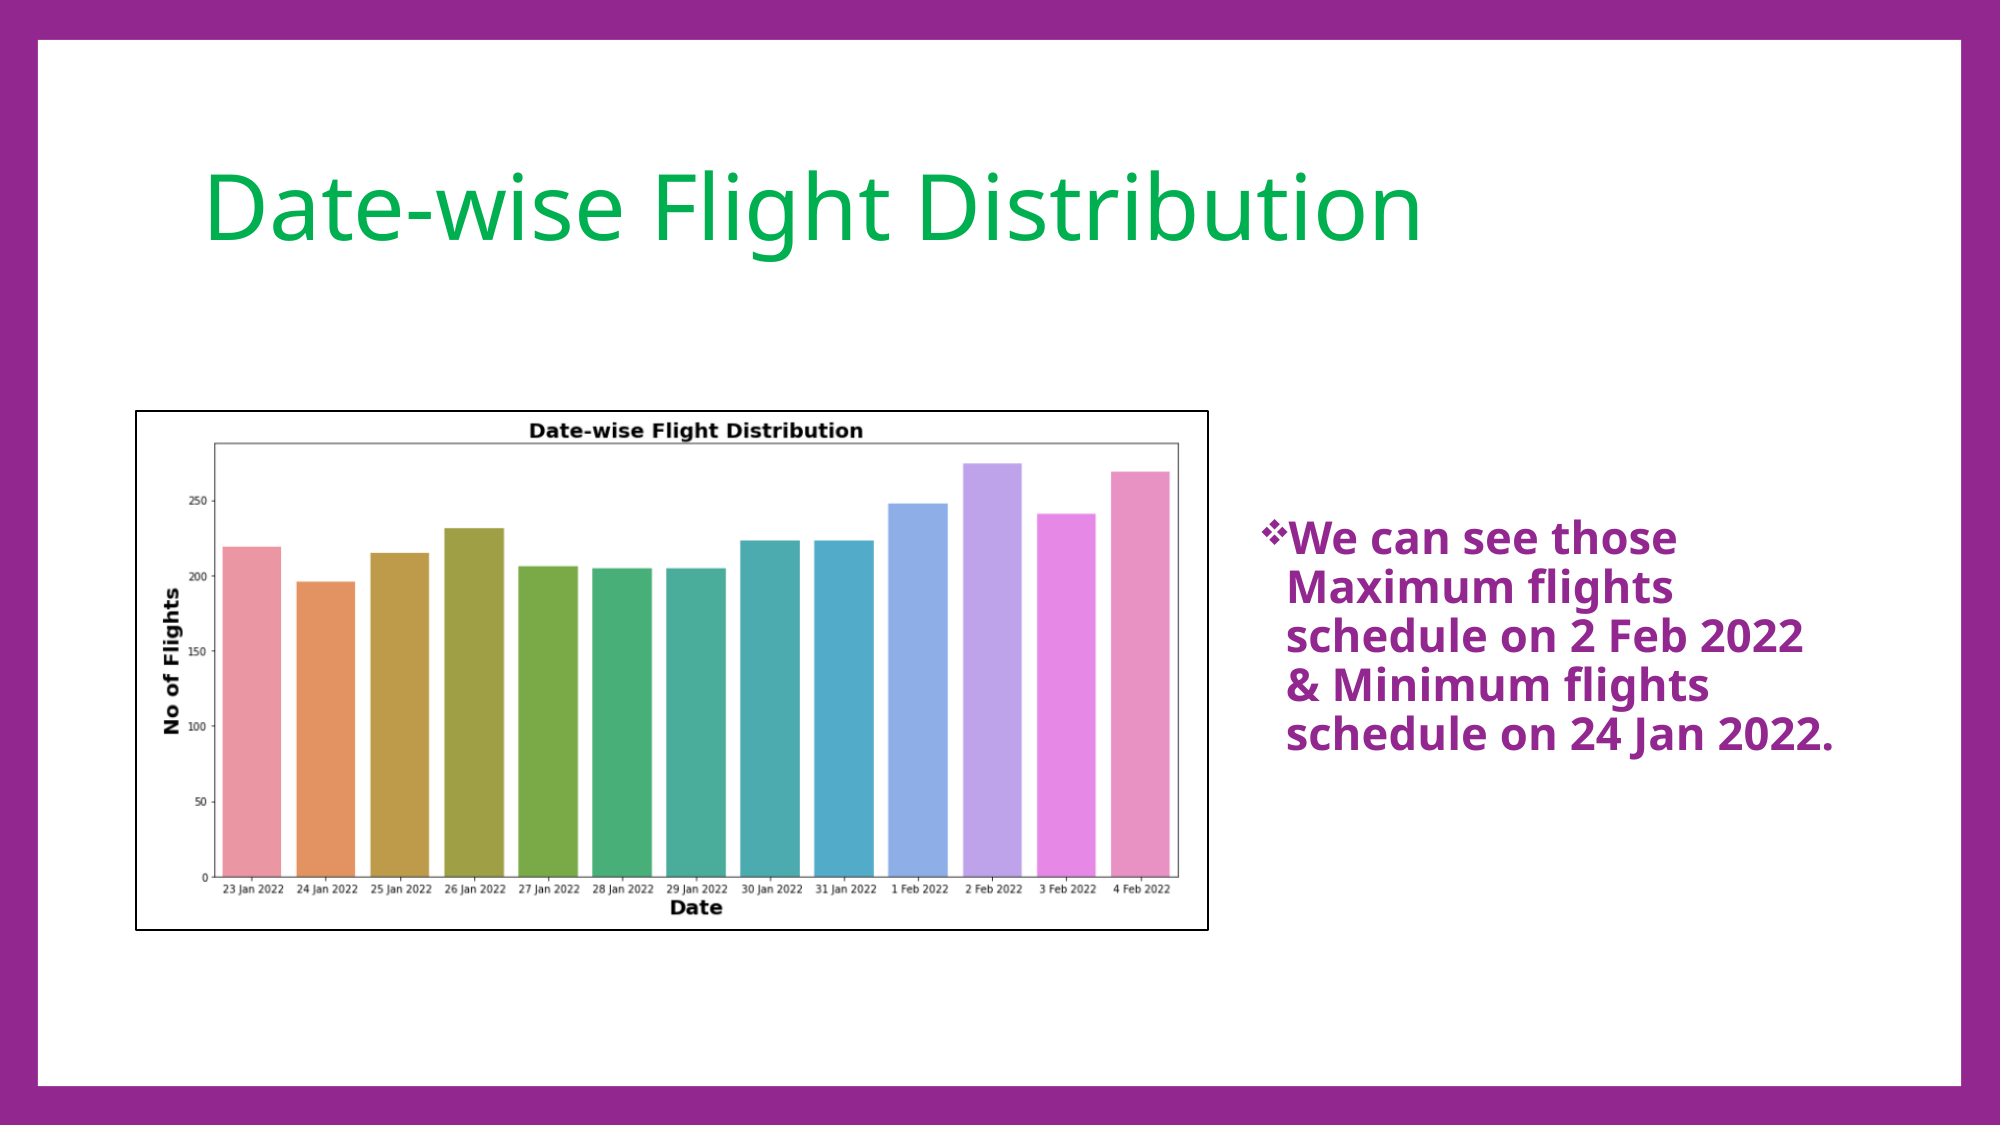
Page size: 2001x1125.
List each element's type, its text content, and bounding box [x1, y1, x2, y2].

title Date-wise Flight Distribution [187, 99, 1808, 323]
list We can see those Maximum flights schedule on 2 Feb 2022 & Minimum flights schedule on 24 Jan 2022. [1236, 507, 1863, 773]
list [136, 411, 1207, 930]
